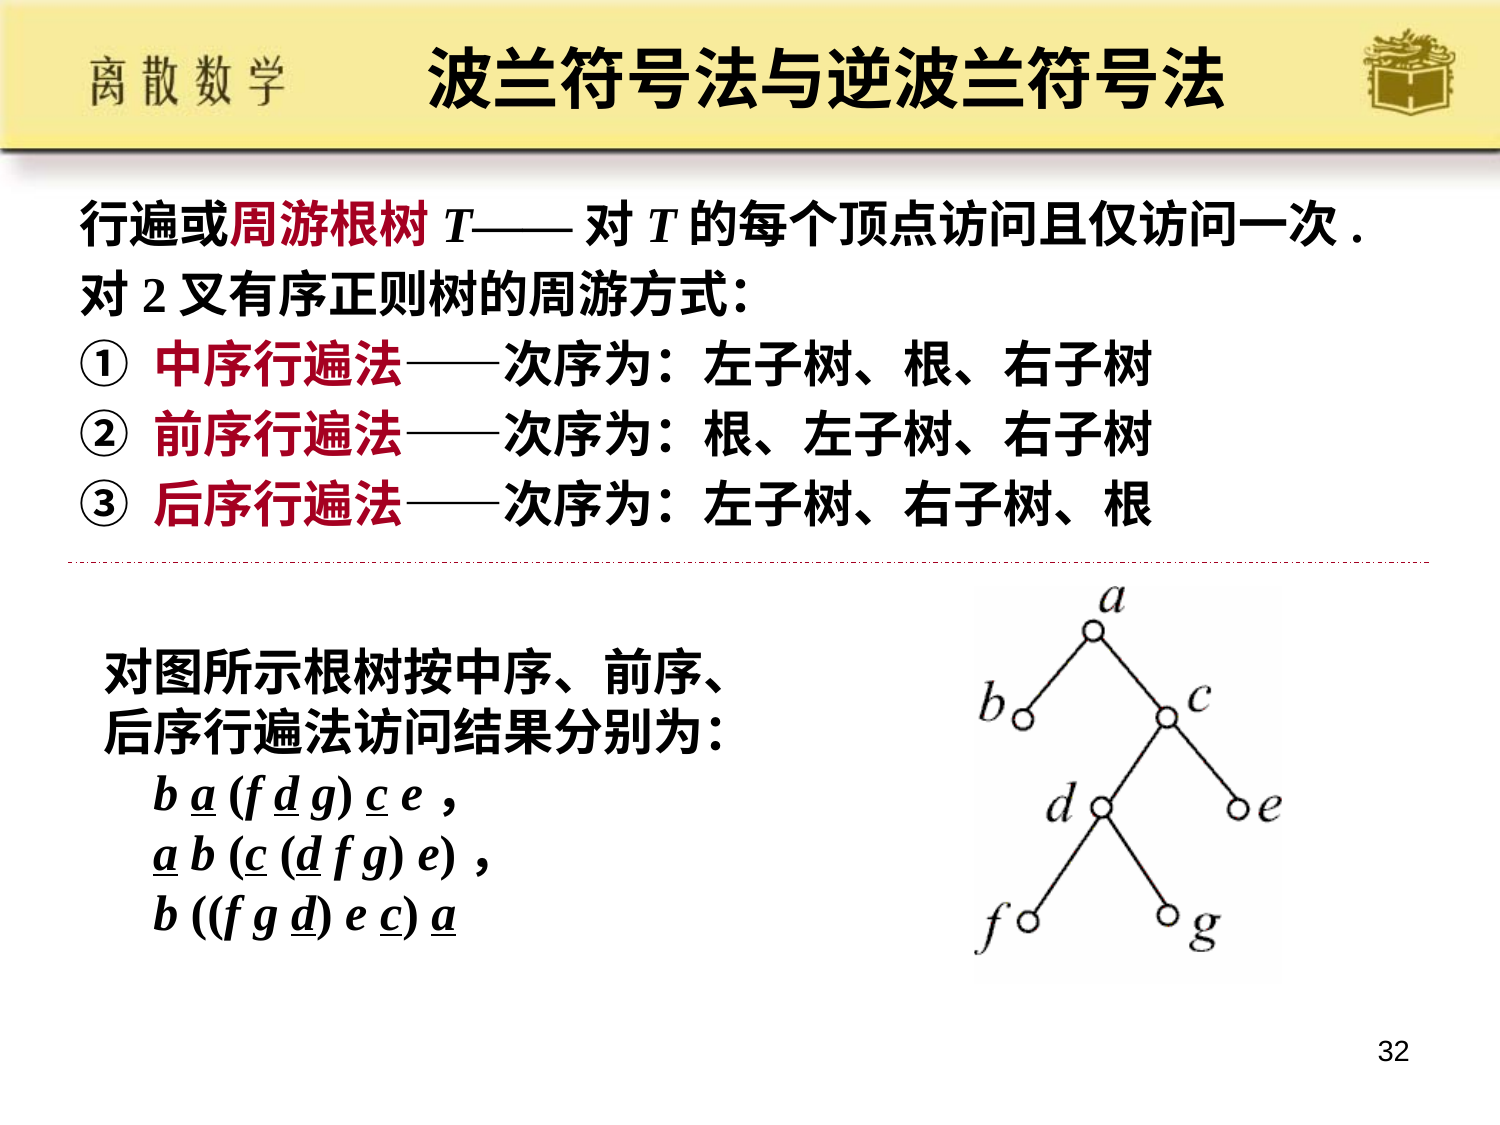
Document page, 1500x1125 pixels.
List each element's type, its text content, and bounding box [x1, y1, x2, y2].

picture [0, 0, 1500, 1125]
title 波兰符号法与逆波兰符号法 [324, 42, 1329, 112]
list 行遍或周游根树T——对T的每个顶点访问且仅访问一次. 对2叉有序正则树的周游方式： ① 中序行遍法——次序为：左子树、根、右子树 ② 前序行遍法——次序为：根、左子树、右子树 ③ 后序行遍法——次序为：左子树、右子树、根 [64, 184, 1400, 598]
text_box 对图所示根树按中序、前序、 后序行遍法访问结果分别为： b a (f d g) c e， a b (c (d f g) e)， b ((f g d) e c) a [88, 633, 839, 948]
slide_number 32 [1074, 1024, 1425, 1103]
